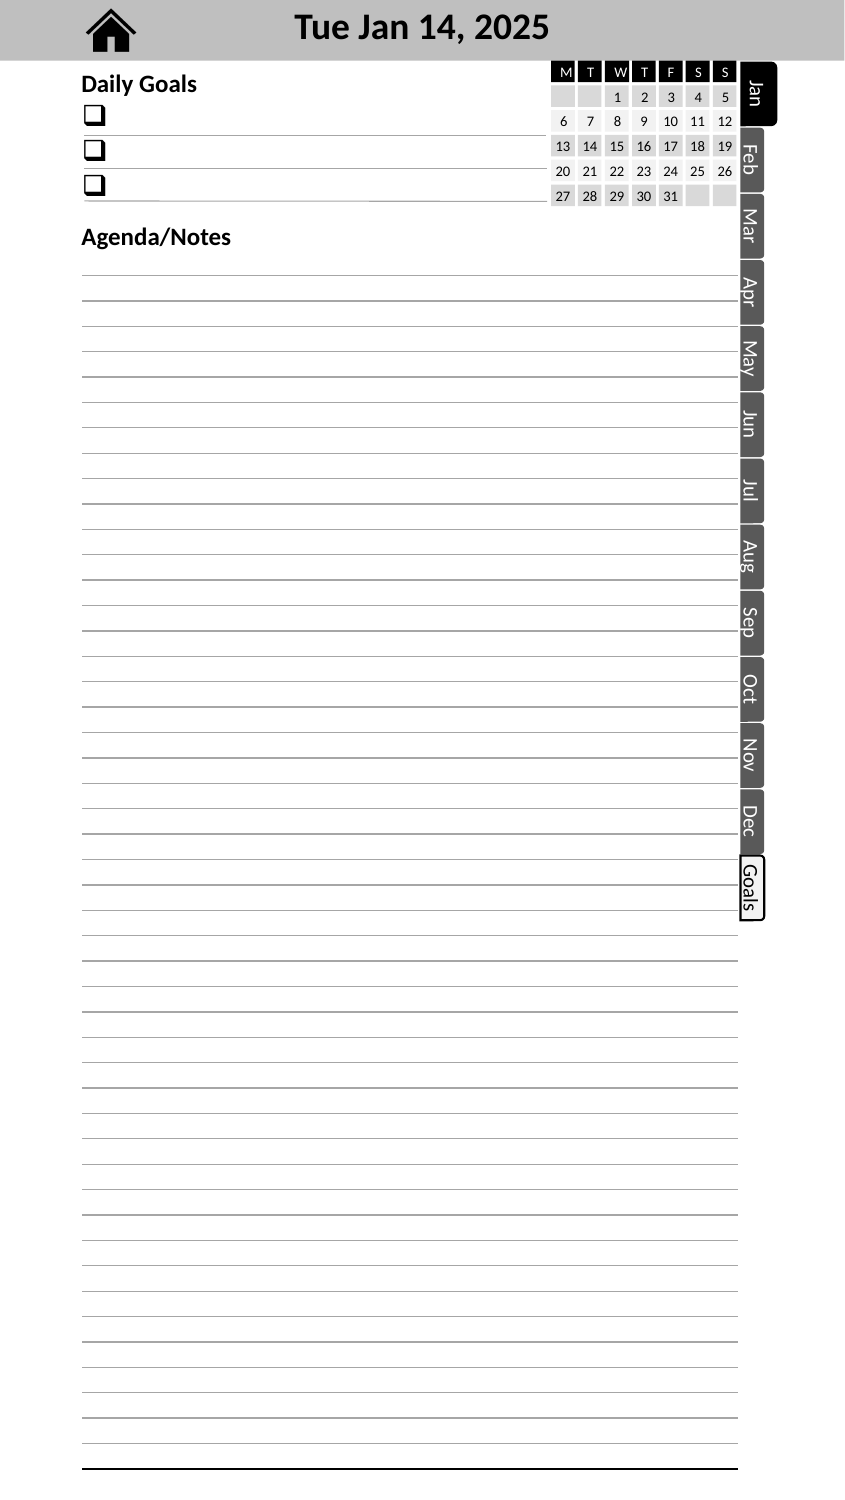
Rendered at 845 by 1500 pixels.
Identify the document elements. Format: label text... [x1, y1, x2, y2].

picture [82, 1, 140, 59]
list Tue Jan 14, 2025 [190, 0, 655, 61]
